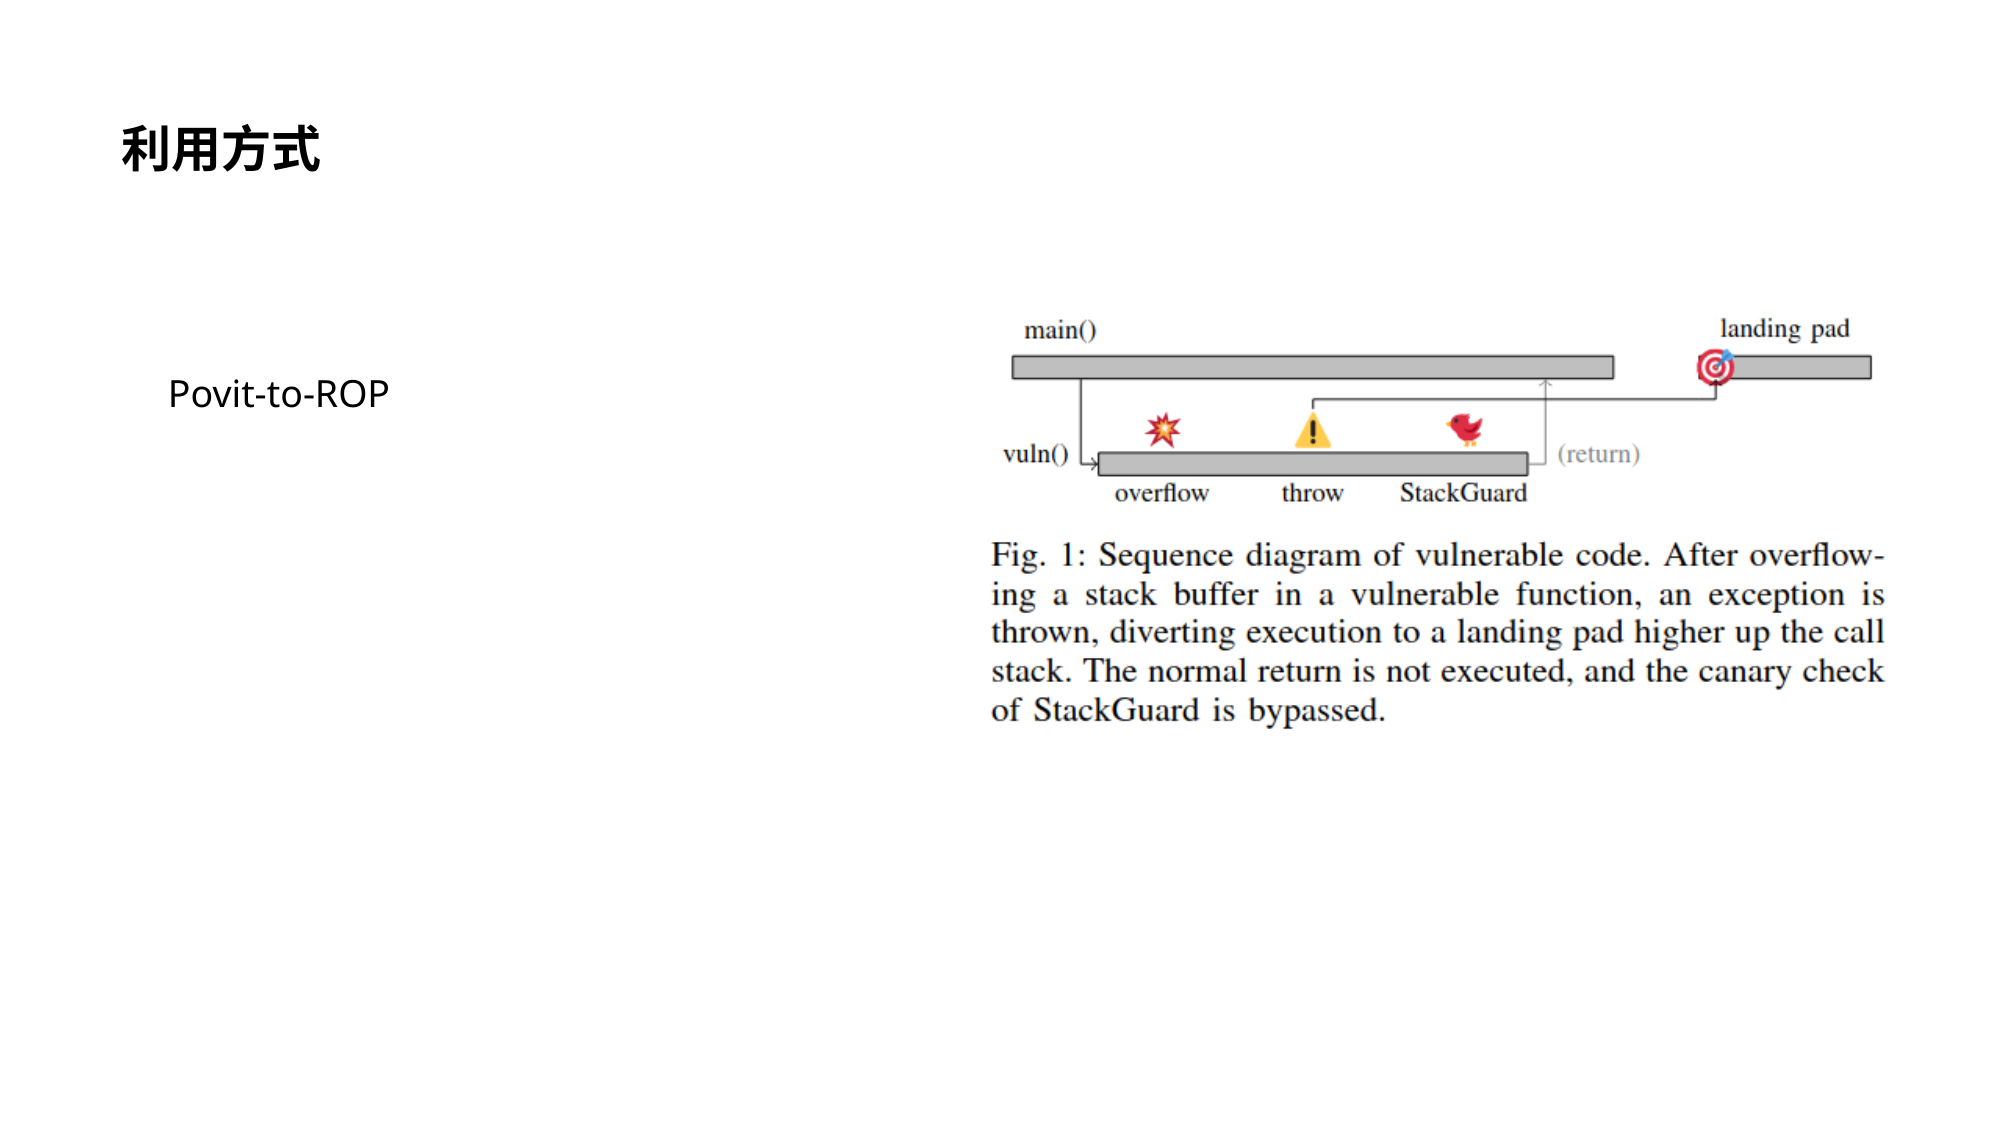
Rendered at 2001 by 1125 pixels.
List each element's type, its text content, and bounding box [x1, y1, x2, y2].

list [954, 298, 1906, 751]
title 利用方式 [106, 42, 1832, 260]
text_box Povit-to-ROP [153, 362, 938, 422]
